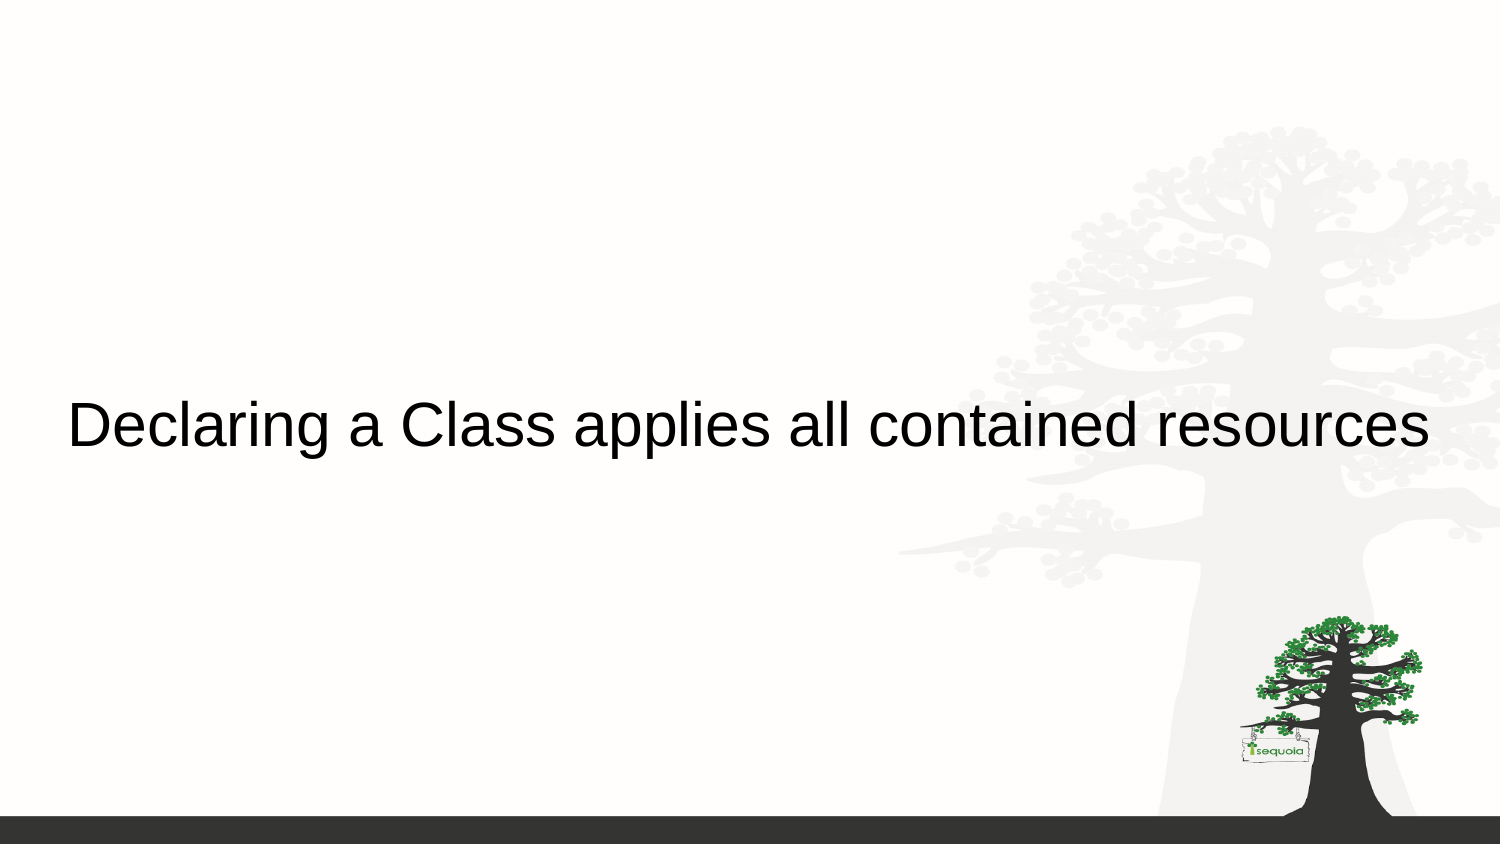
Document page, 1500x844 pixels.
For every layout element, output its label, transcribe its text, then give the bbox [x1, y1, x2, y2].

title Declaring a Class applies all contained resources [51, 352, 1449, 491]
picture [0, 0, 1500, 844]
